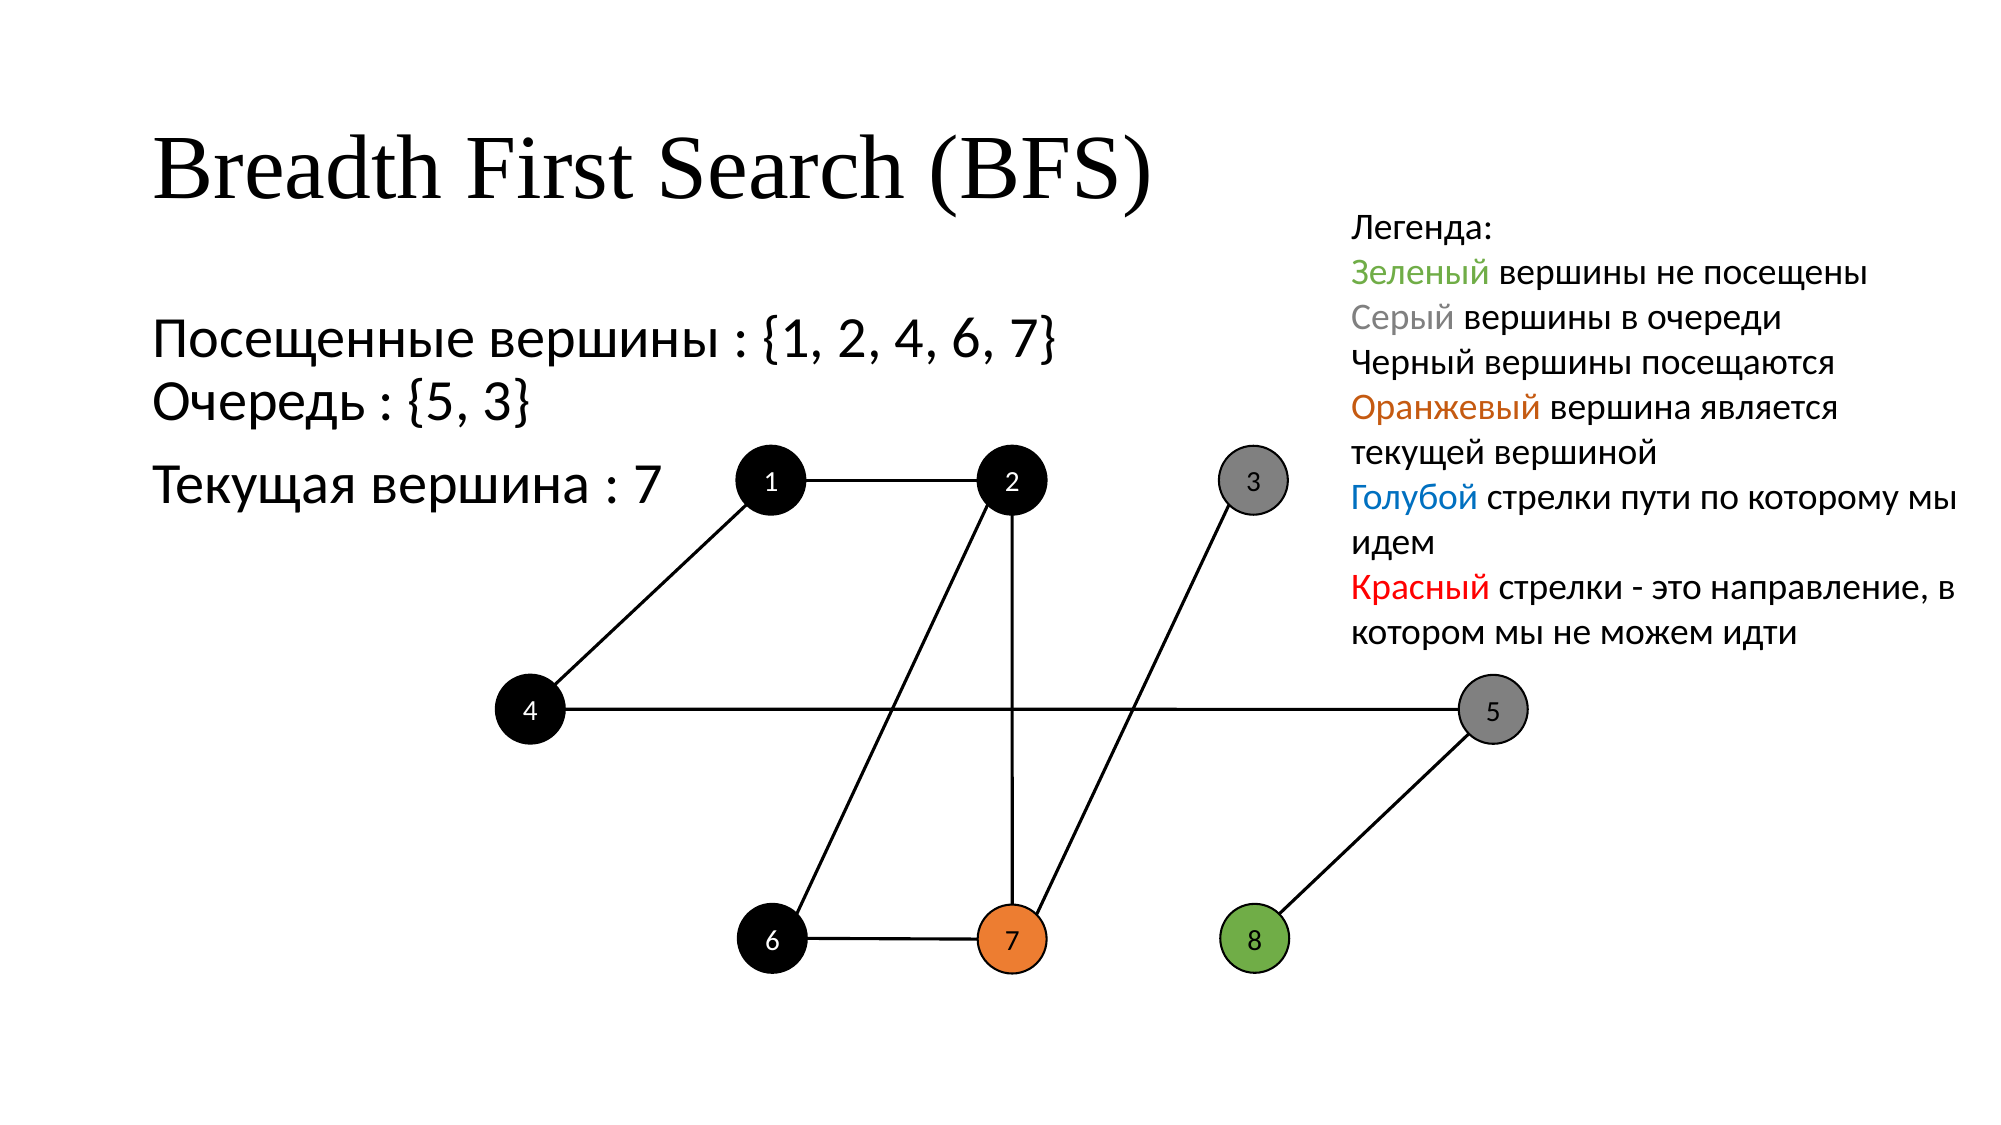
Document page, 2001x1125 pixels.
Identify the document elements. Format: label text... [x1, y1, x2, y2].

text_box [554, 504, 747, 685]
text_box 1 [735, 444, 807, 516]
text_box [1279, 733, 1469, 914]
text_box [1036, 504, 1229, 915]
list Посещенные вершины : {1, 2, 4, 6, 7} Очередь : {5, 3} Текущая вершина : 7 [137, 299, 1863, 1014]
text_box 5 [1457, 673, 1529, 745]
text_box 2 [976, 444, 1048, 516]
text_box Легенда: Зеленый вершины не посещены Серый вершины в очереди Черный вершины посещаются Оранжевый вершина является текущей вершиной Голубой стрелки пути по которому мы идем Красный стрелки - это направление, в котором мы не можем идти [1336, 194, 1978, 660]
text_box 6 [736, 902, 808, 974]
text_box 8 [1219, 902, 1291, 974]
text_box 4 [494, 673, 566, 745]
title Breadth First Search (BFS) [137, 59, 1863, 278]
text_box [796, 504, 988, 914]
text_box 3 [1217, 444, 1289, 516]
text_box 7 [976, 903, 1048, 975]
